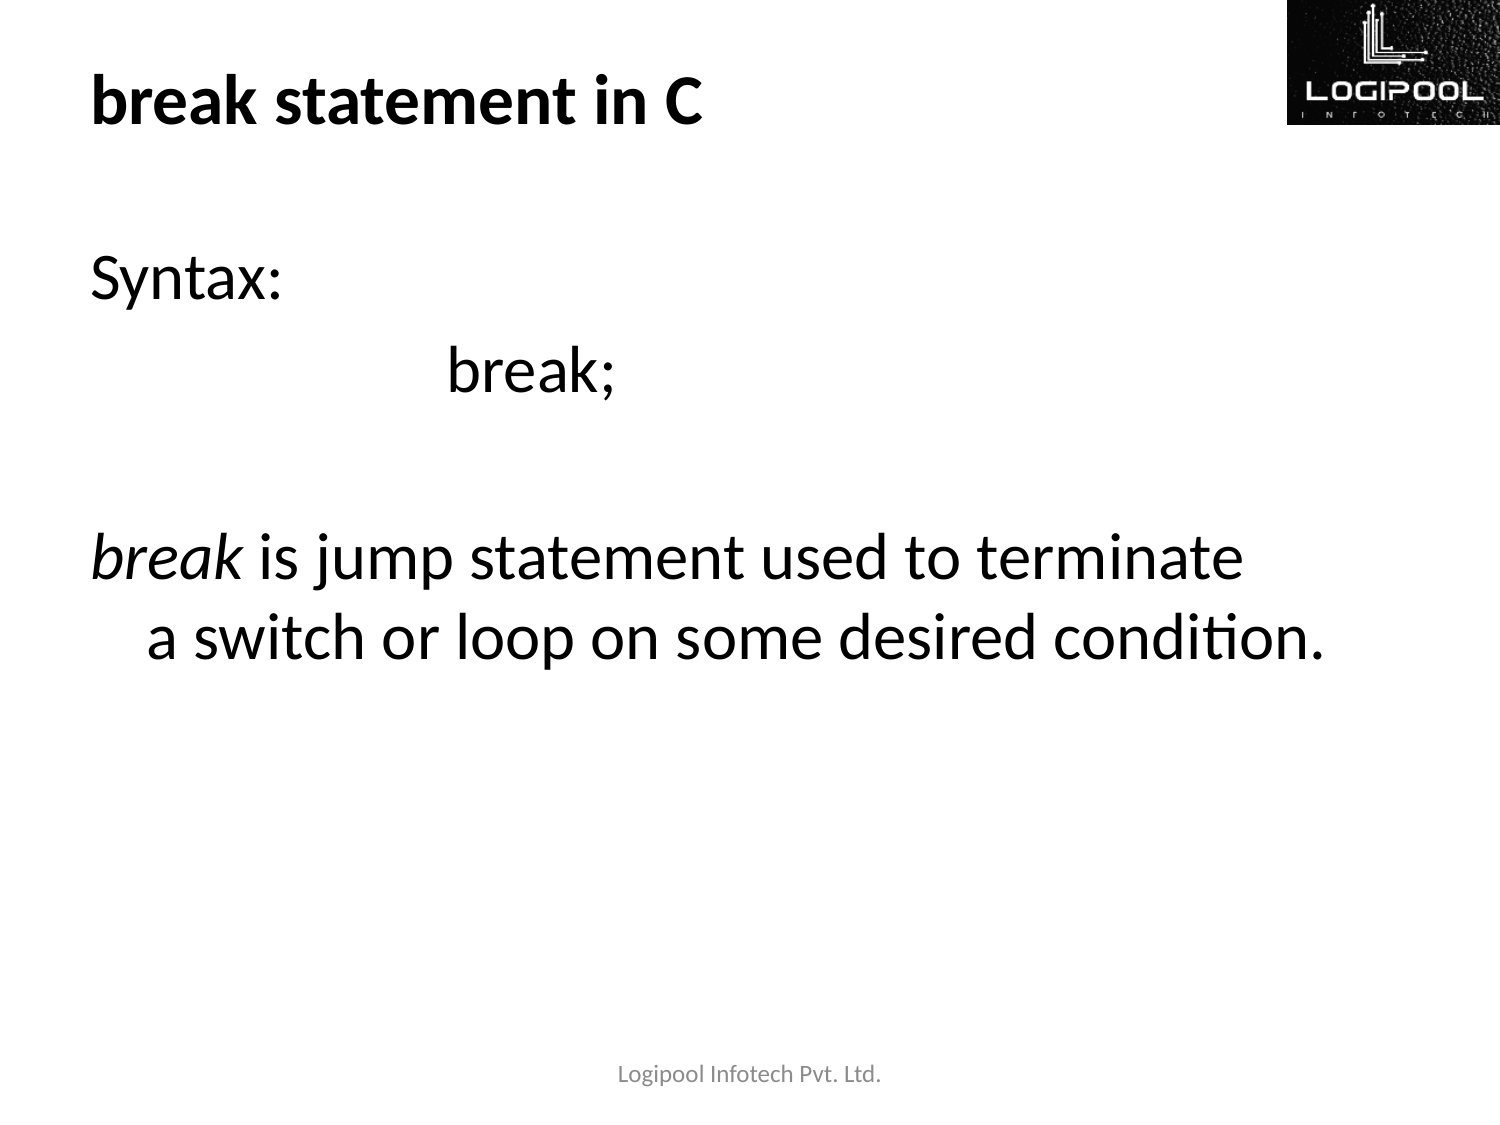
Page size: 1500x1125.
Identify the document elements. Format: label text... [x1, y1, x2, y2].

picture [1287, 0, 1500, 126]
list Syntax: break; break is jump statement used to terminate a switch or loop on some desired condition. [75, 224, 1425, 1005]
title break statement in C [75, 45, 1425, 224]
footer Logipool Infotech Pvt. Ltd. [512, 1042, 988, 1103]
